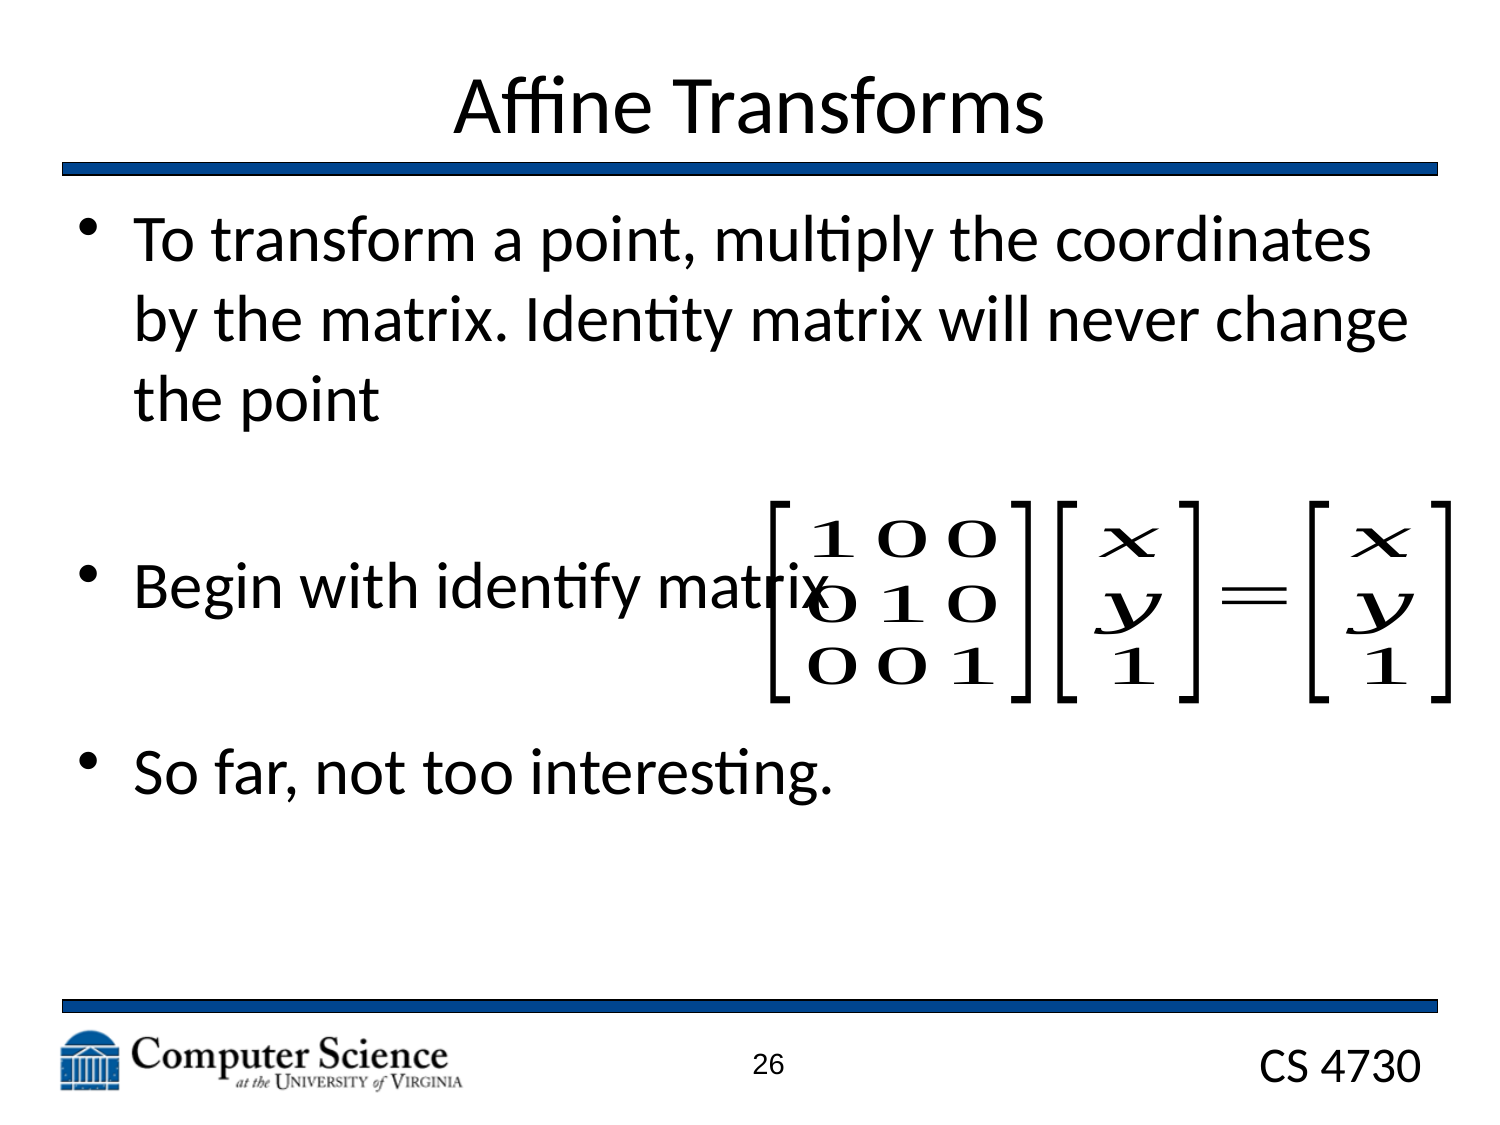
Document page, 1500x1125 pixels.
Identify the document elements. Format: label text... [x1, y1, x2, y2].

list To transform a point, multiply the coordinates by the matrix. Identity matrix will never change the point Begin with identify matrix So far, not too interesting. [62, 187, 1438, 1001]
title Affine Transforms [62, 49, 1438, 151]
footer 26 [512, 1037, 1026, 1088]
picture [50, 1024, 472, 1101]
